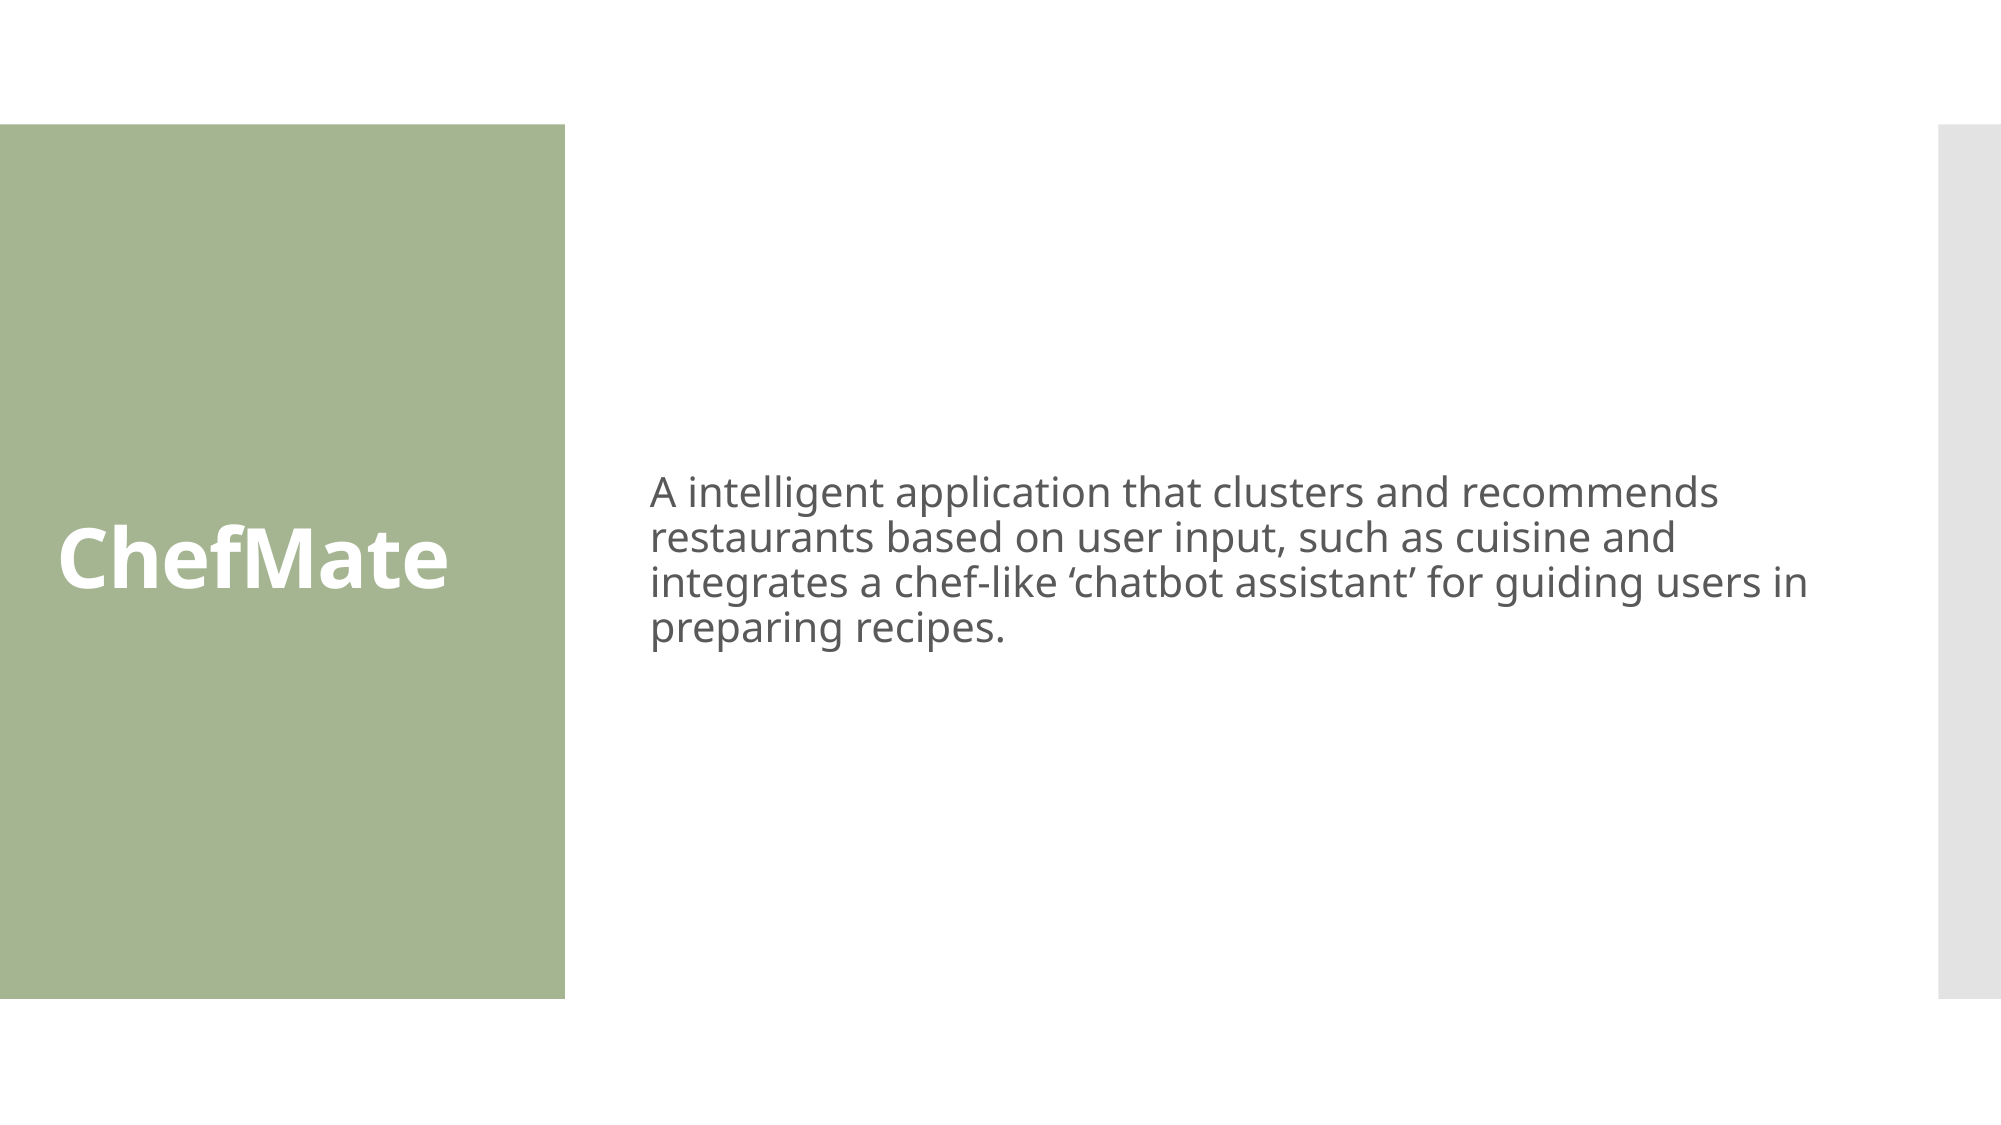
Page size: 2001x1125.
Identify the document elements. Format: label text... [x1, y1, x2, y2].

list A intelligent application that clusters and recommends restaurants based on user input, such as cuisine and integrates a chef-like ‘chatbot assistant’ for guiding users in preparing recipes. [634, 141, 1835, 982]
title ChefMate [41, 184, 525, 940]
